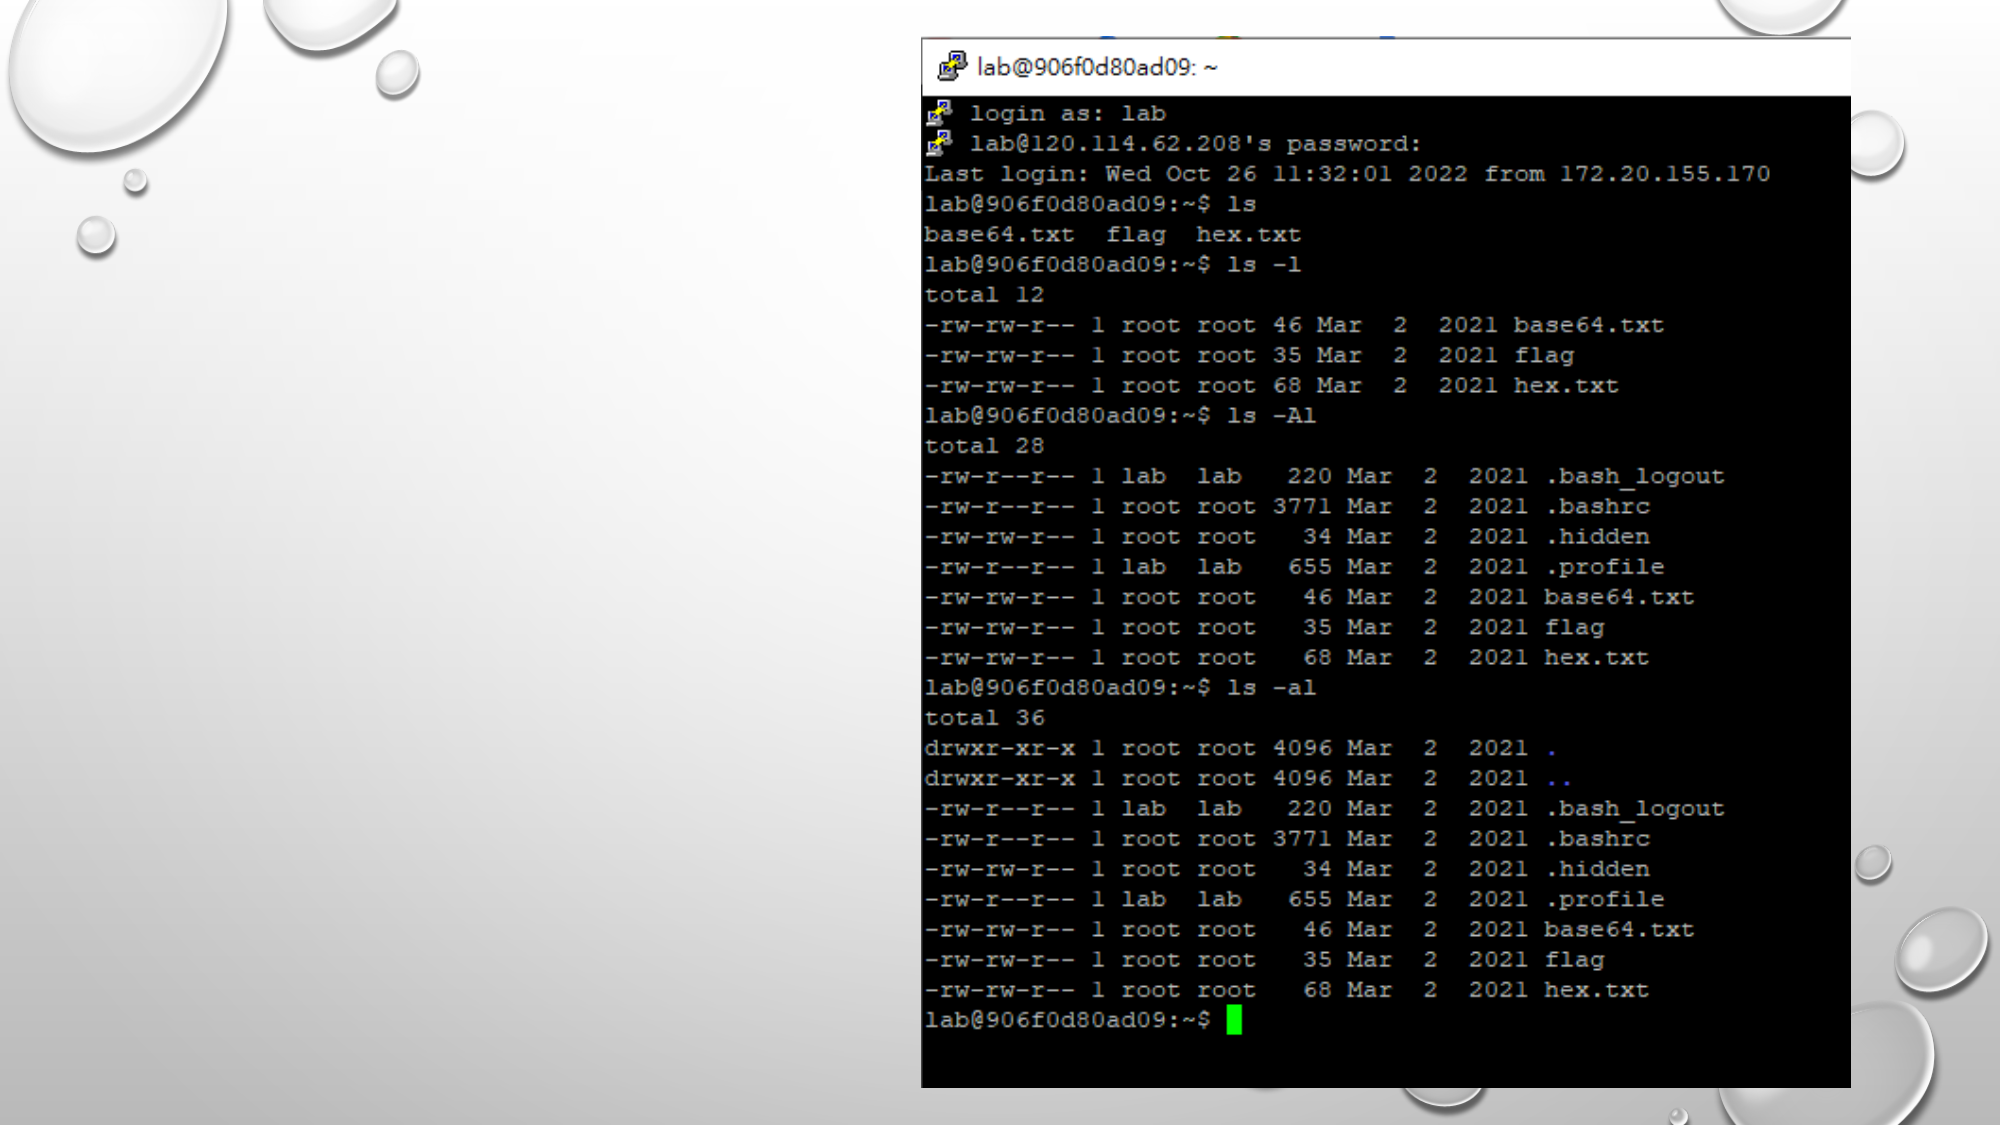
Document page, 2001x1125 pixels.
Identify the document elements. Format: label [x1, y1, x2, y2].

picture [0, 0, 2000, 1125]
list [920, 35, 1851, 1089]
